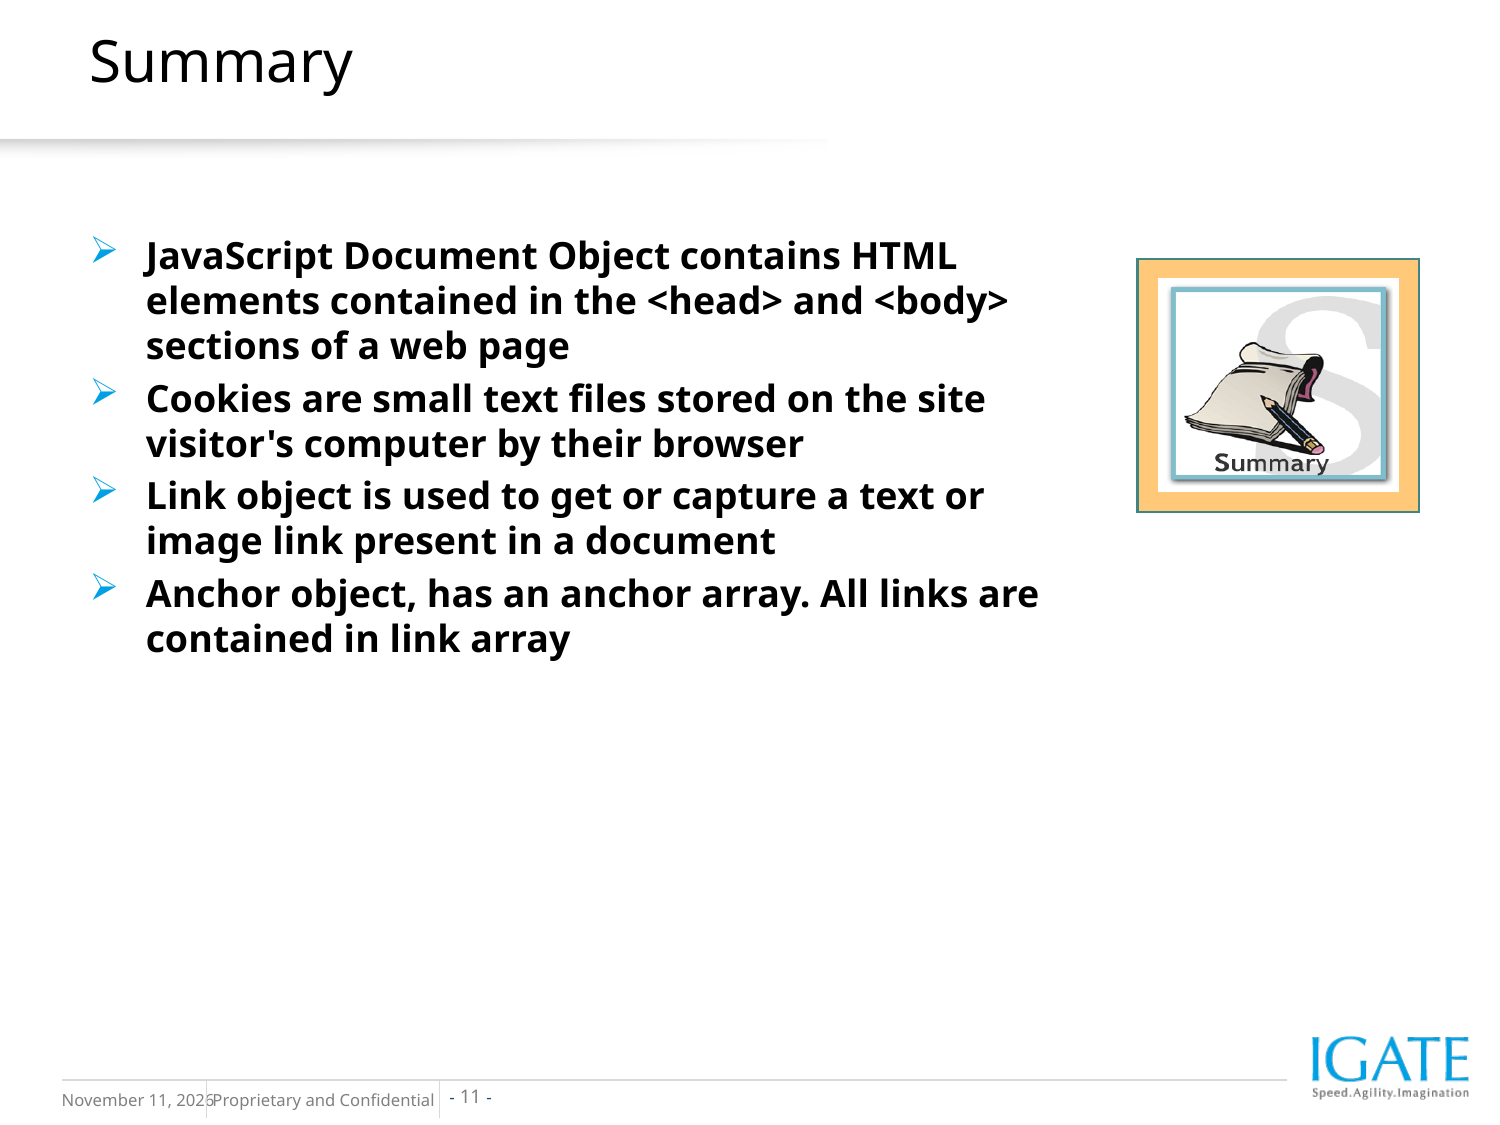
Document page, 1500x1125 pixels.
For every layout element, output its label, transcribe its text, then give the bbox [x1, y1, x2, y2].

list JavaScript Document Object contains HTML elements contained in the <head> and <body> sections of a web page Cookies are small text files stored on the site visitor's computer by their browser Link object is used to get or capture a text or image link present in a document Anchor object, has an anchor array. All links are contained in link array [74, 224, 1100, 975]
picture [1304, 1028, 1475, 1105]
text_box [1137, 258, 1420, 513]
picture [0, 112, 919, 174]
title Summary [75, 0, 1425, 118]
